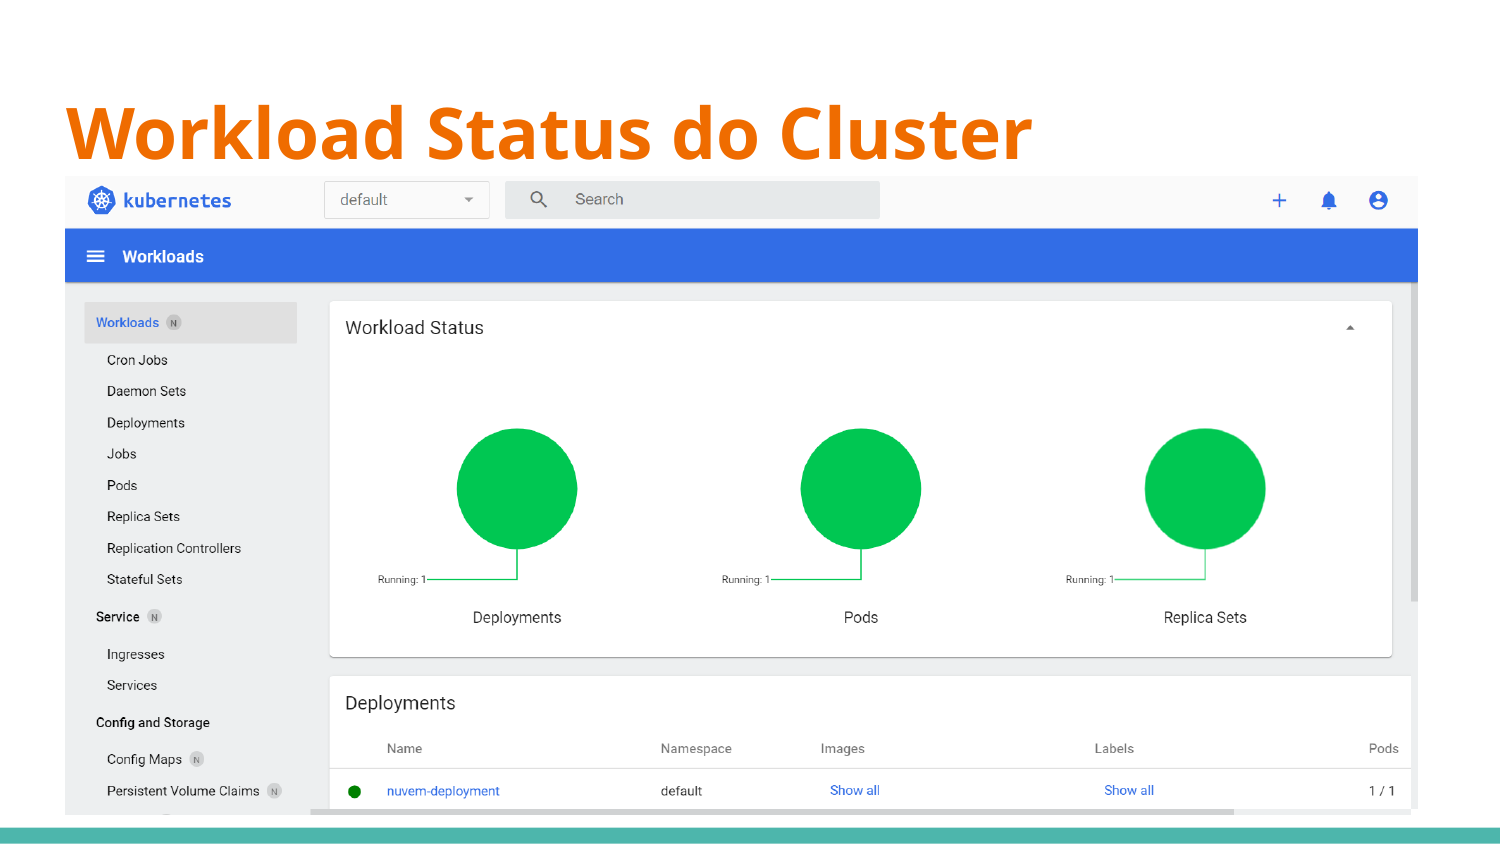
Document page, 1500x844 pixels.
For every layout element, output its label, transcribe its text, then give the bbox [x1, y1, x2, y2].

title Workload Status do Cluster [51, 72, 1449, 189]
picture [65, 176, 1419, 815]
